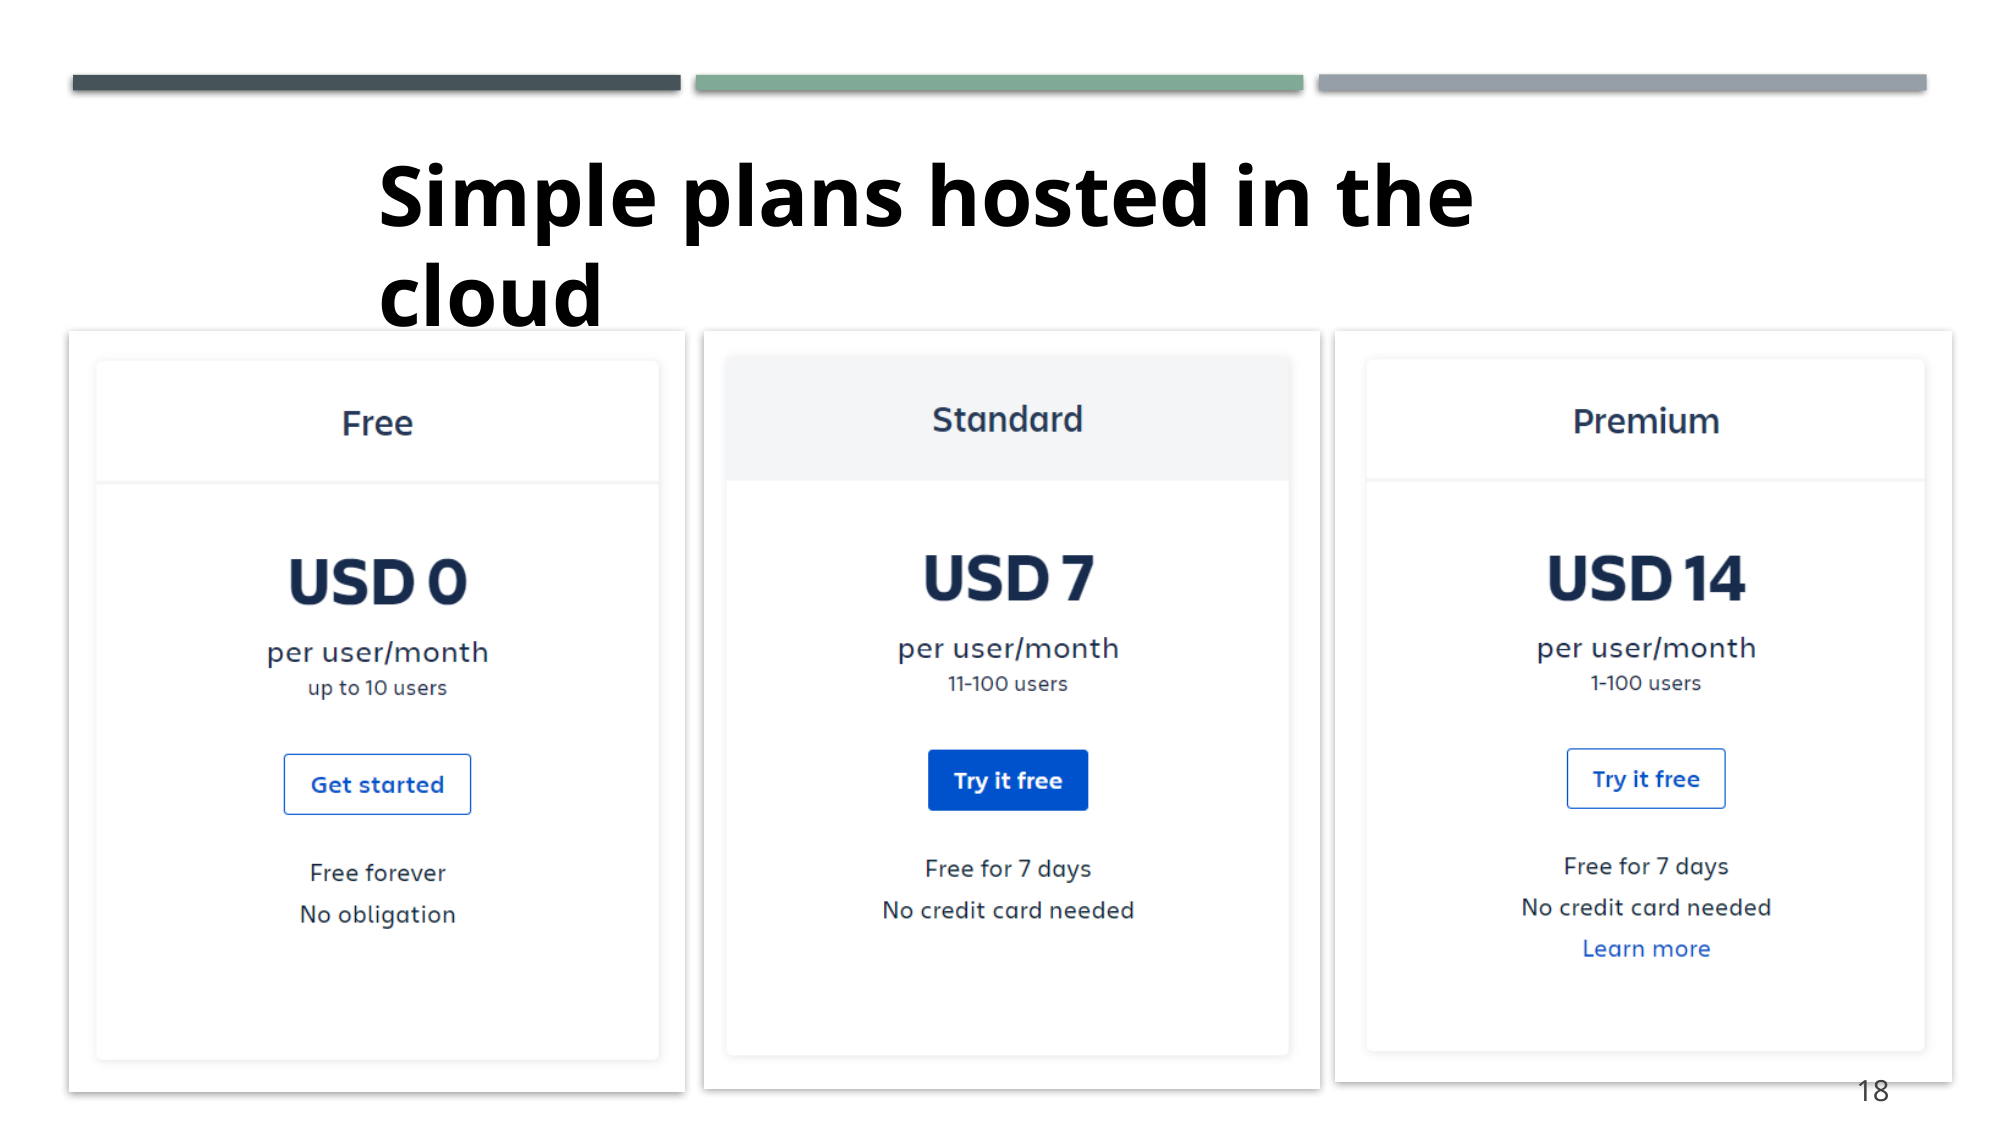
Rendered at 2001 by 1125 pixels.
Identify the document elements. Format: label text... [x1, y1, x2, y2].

picture [717, 344, 1306, 1075]
picture [1349, 344, 1938, 1068]
text_box Simple plans hosted in the cloud [363, 136, 1637, 351]
picture [82, 344, 671, 1078]
slide_number 18 [1732, 1077, 1905, 1122]
